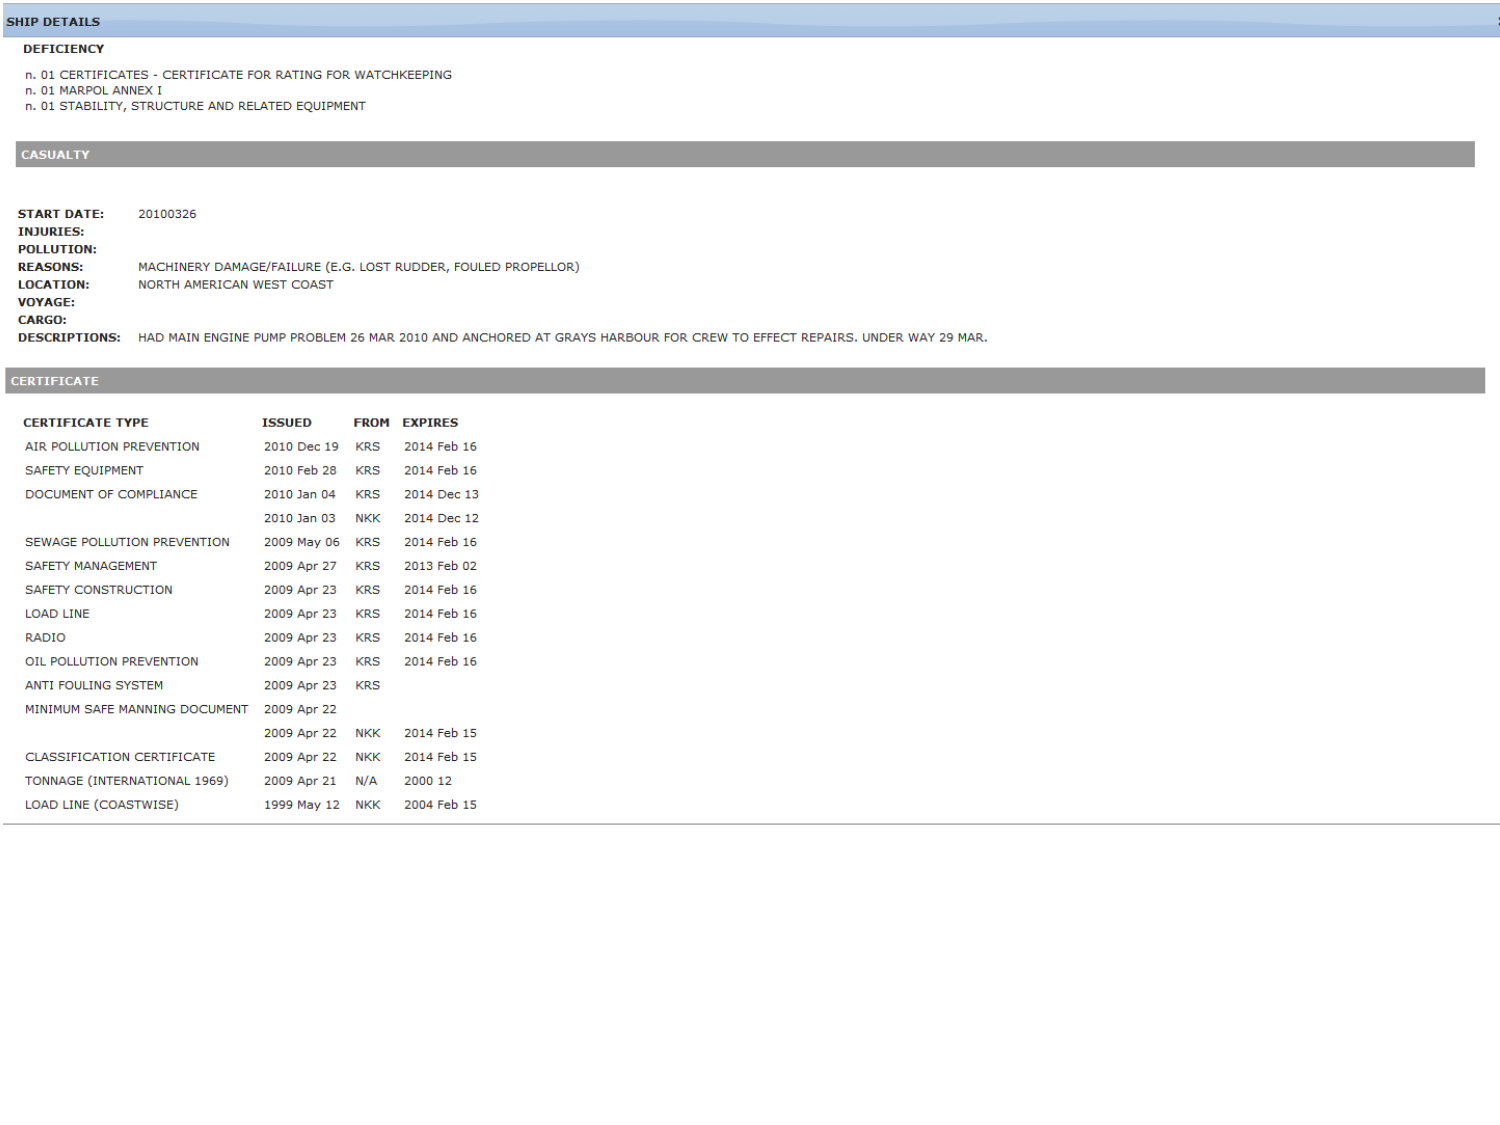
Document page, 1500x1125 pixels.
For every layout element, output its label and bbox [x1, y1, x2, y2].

picture [2, 0, 1500, 833]
